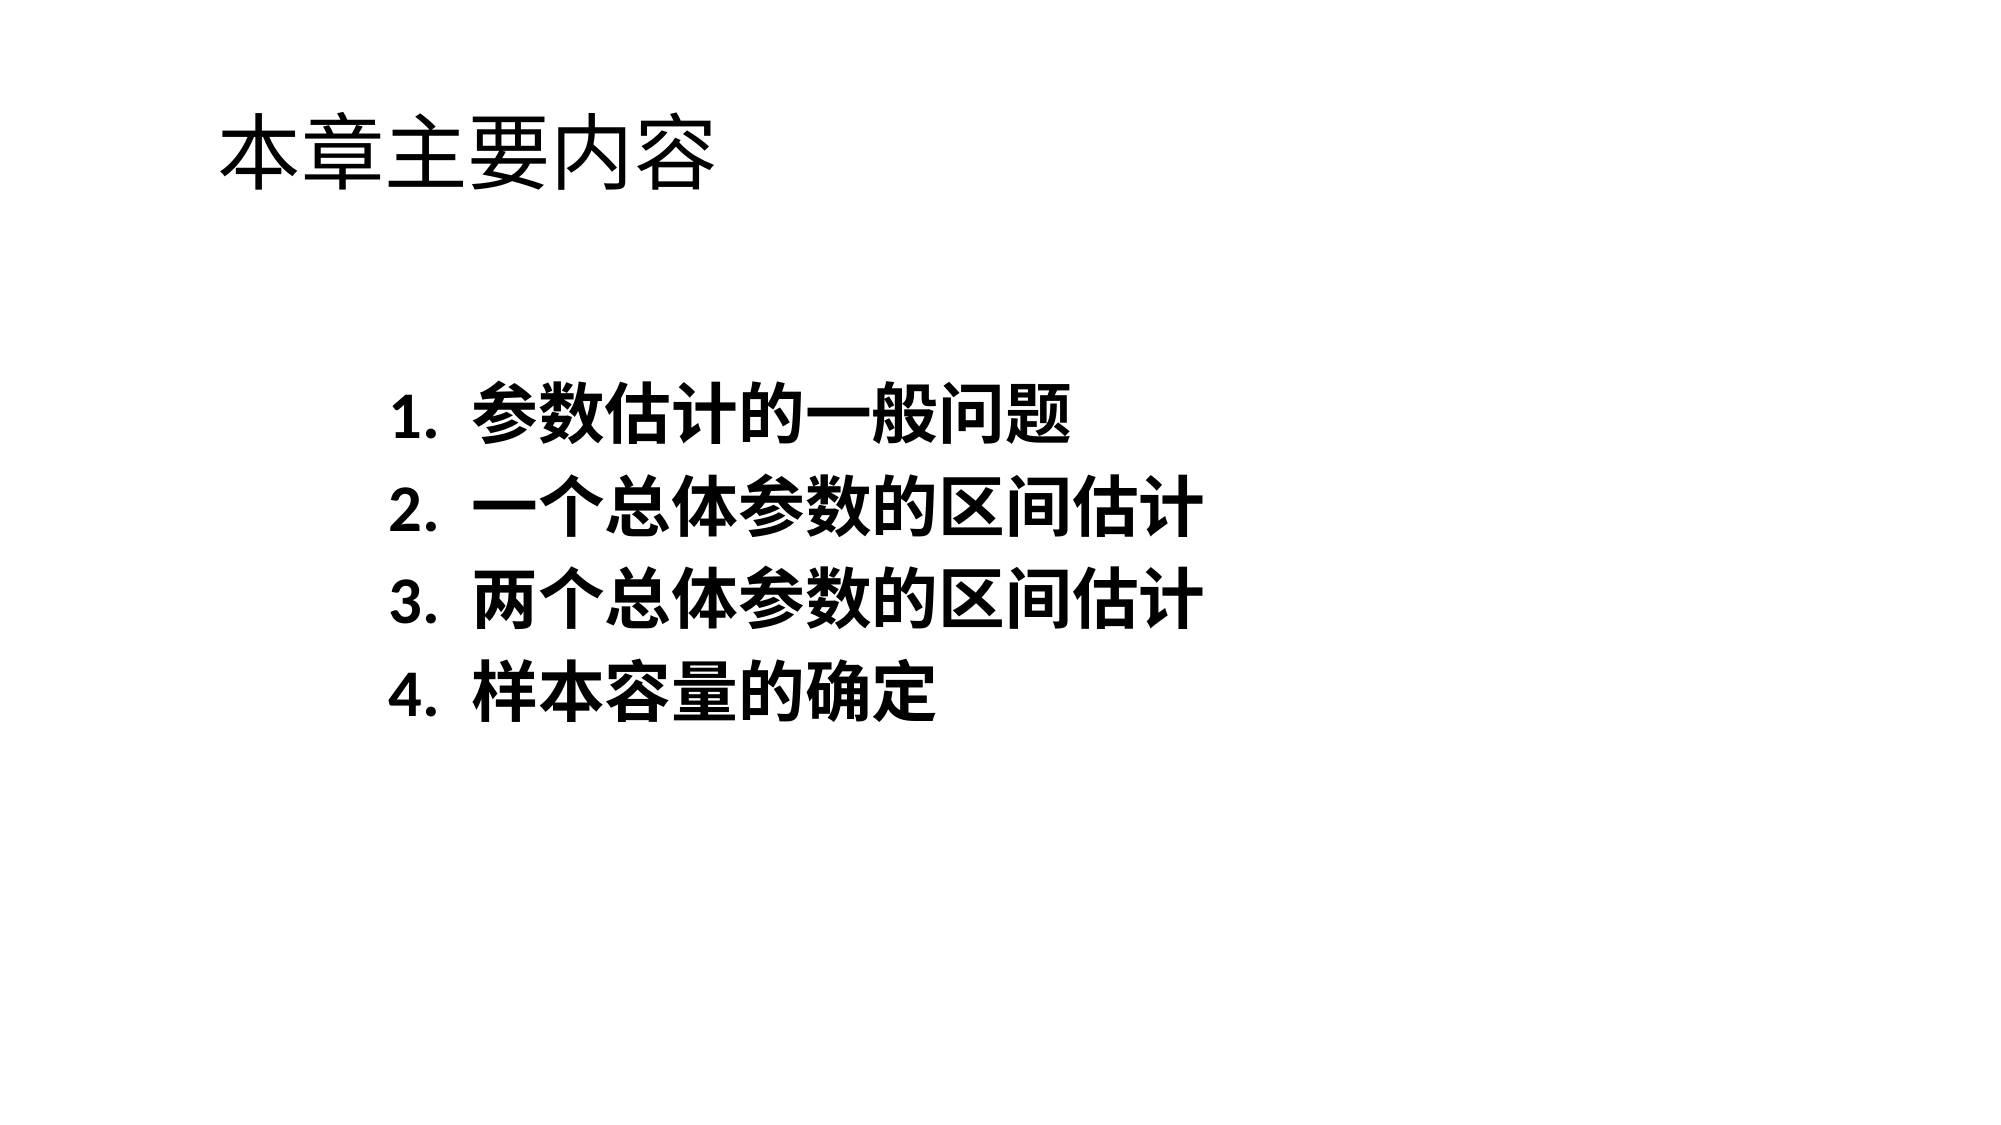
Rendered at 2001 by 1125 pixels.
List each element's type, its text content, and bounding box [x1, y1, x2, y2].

subtitle 1. 参数估计的一般问题 2. 一个总体参数的区间估计 3. 两个总体参数的区间估计 4. 样本容量的确定 [373, 373, 1674, 1061]
title 本章主要内容 [202, 86, 1077, 227]
